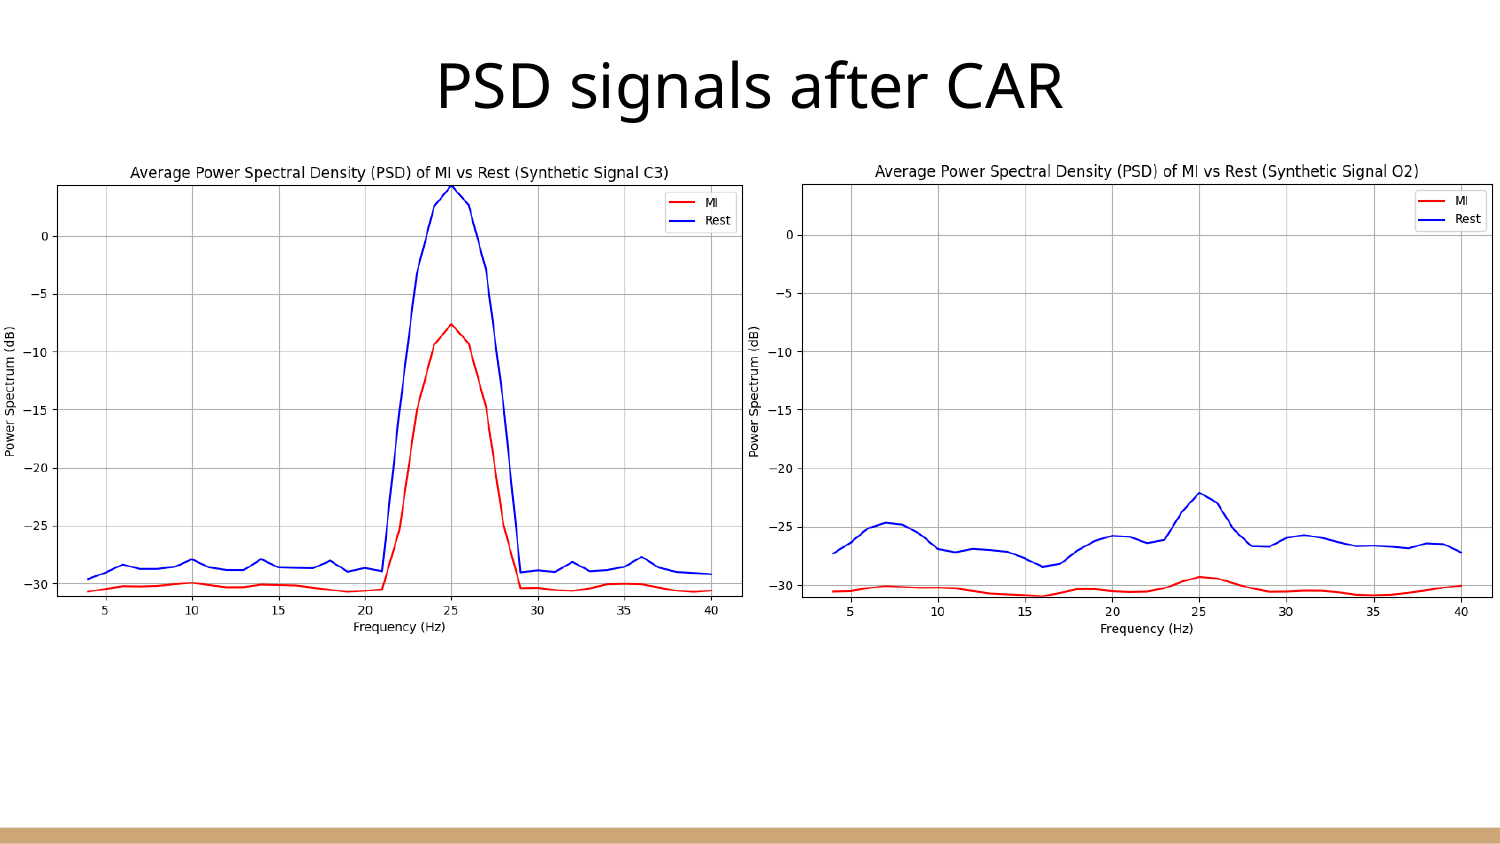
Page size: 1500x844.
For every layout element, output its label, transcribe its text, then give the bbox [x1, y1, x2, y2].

title PSD signals after CAR [51, 0, 1449, 137]
picture [0, 162, 1500, 638]
